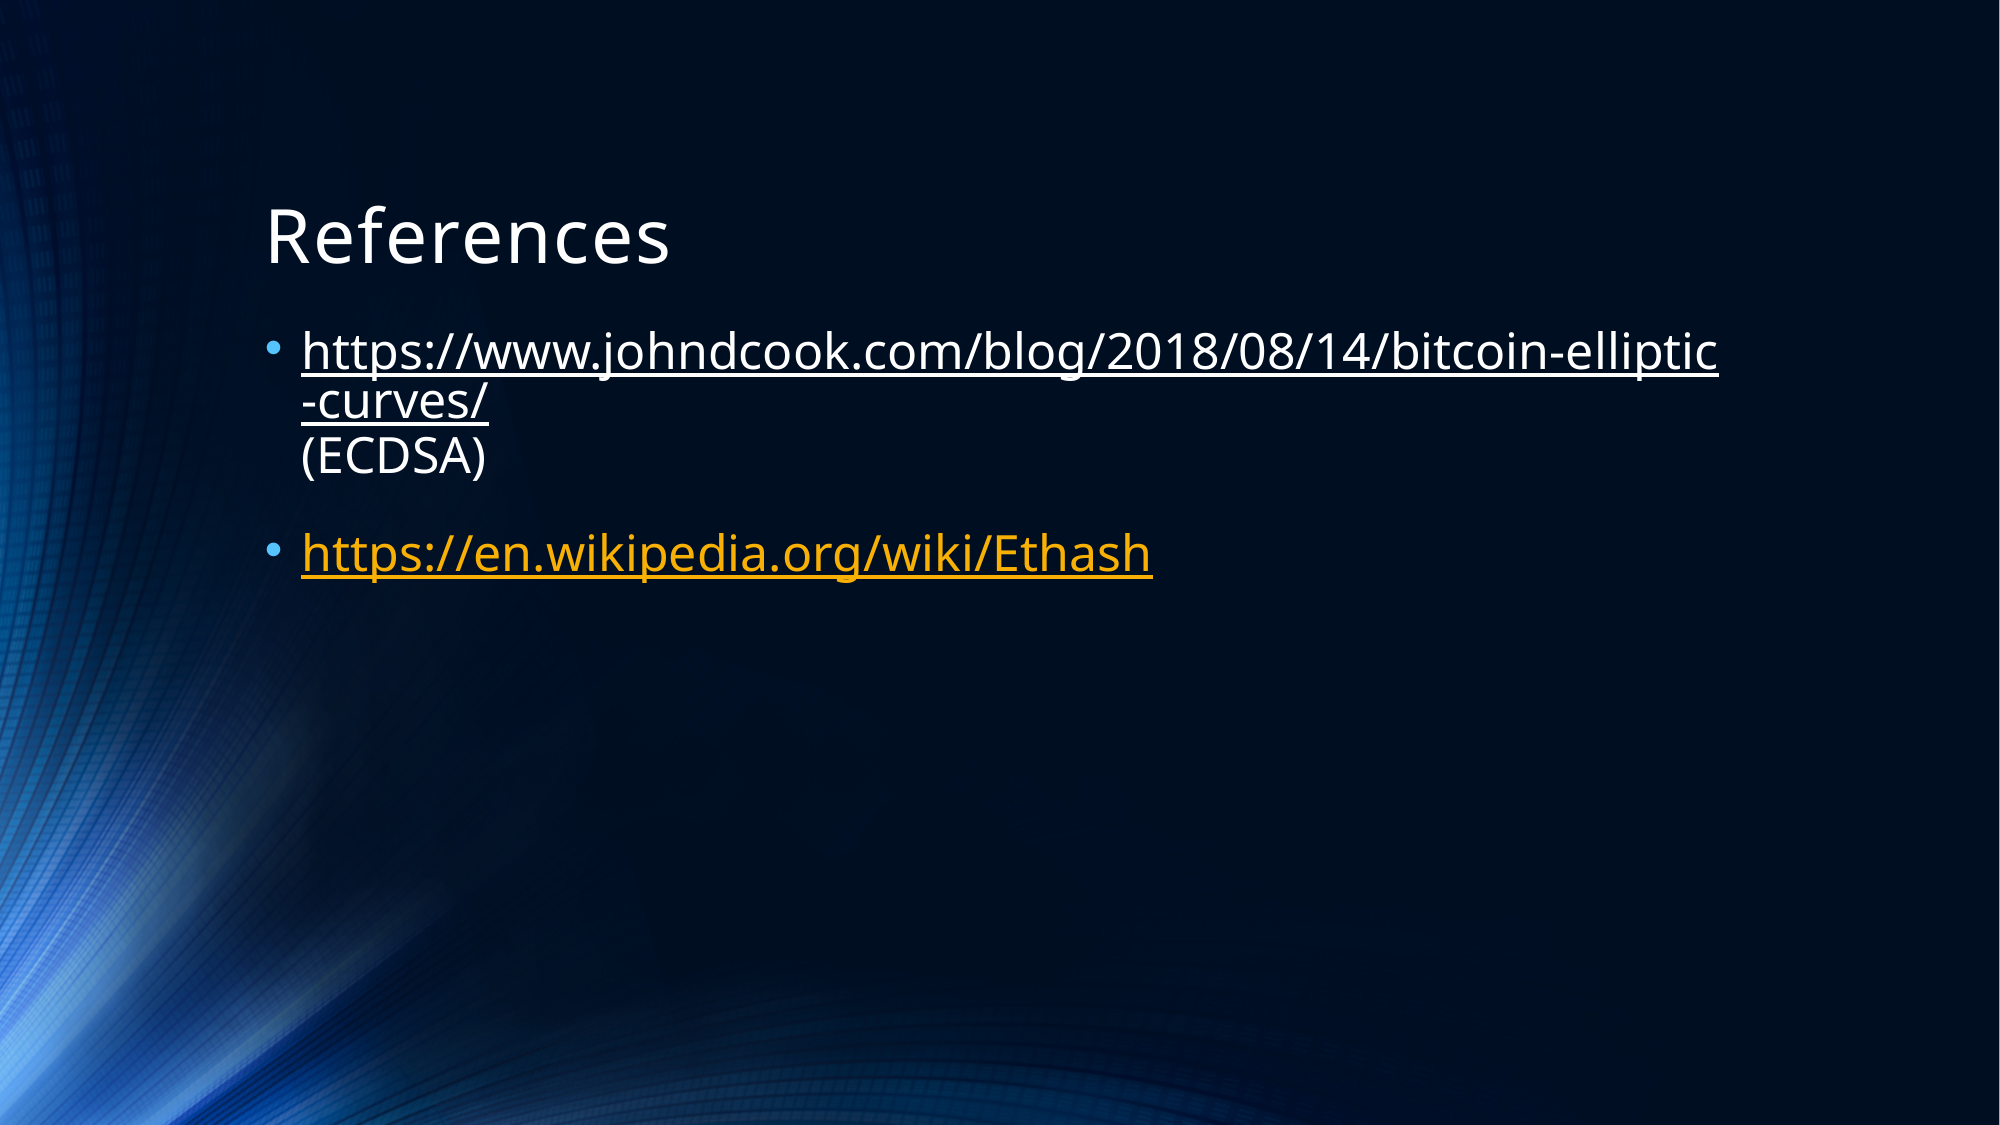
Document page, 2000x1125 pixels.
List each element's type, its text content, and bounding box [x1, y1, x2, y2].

title References [249, 62, 1750, 288]
list https://www.johndcook.com/blog/2018/08/14/bitcoin-elliptic-curves/(ECDSA) https://en.wikipedia.org/wiki/Ethash [249, 312, 1749, 988]
picture [0, 0, 2000, 1125]
